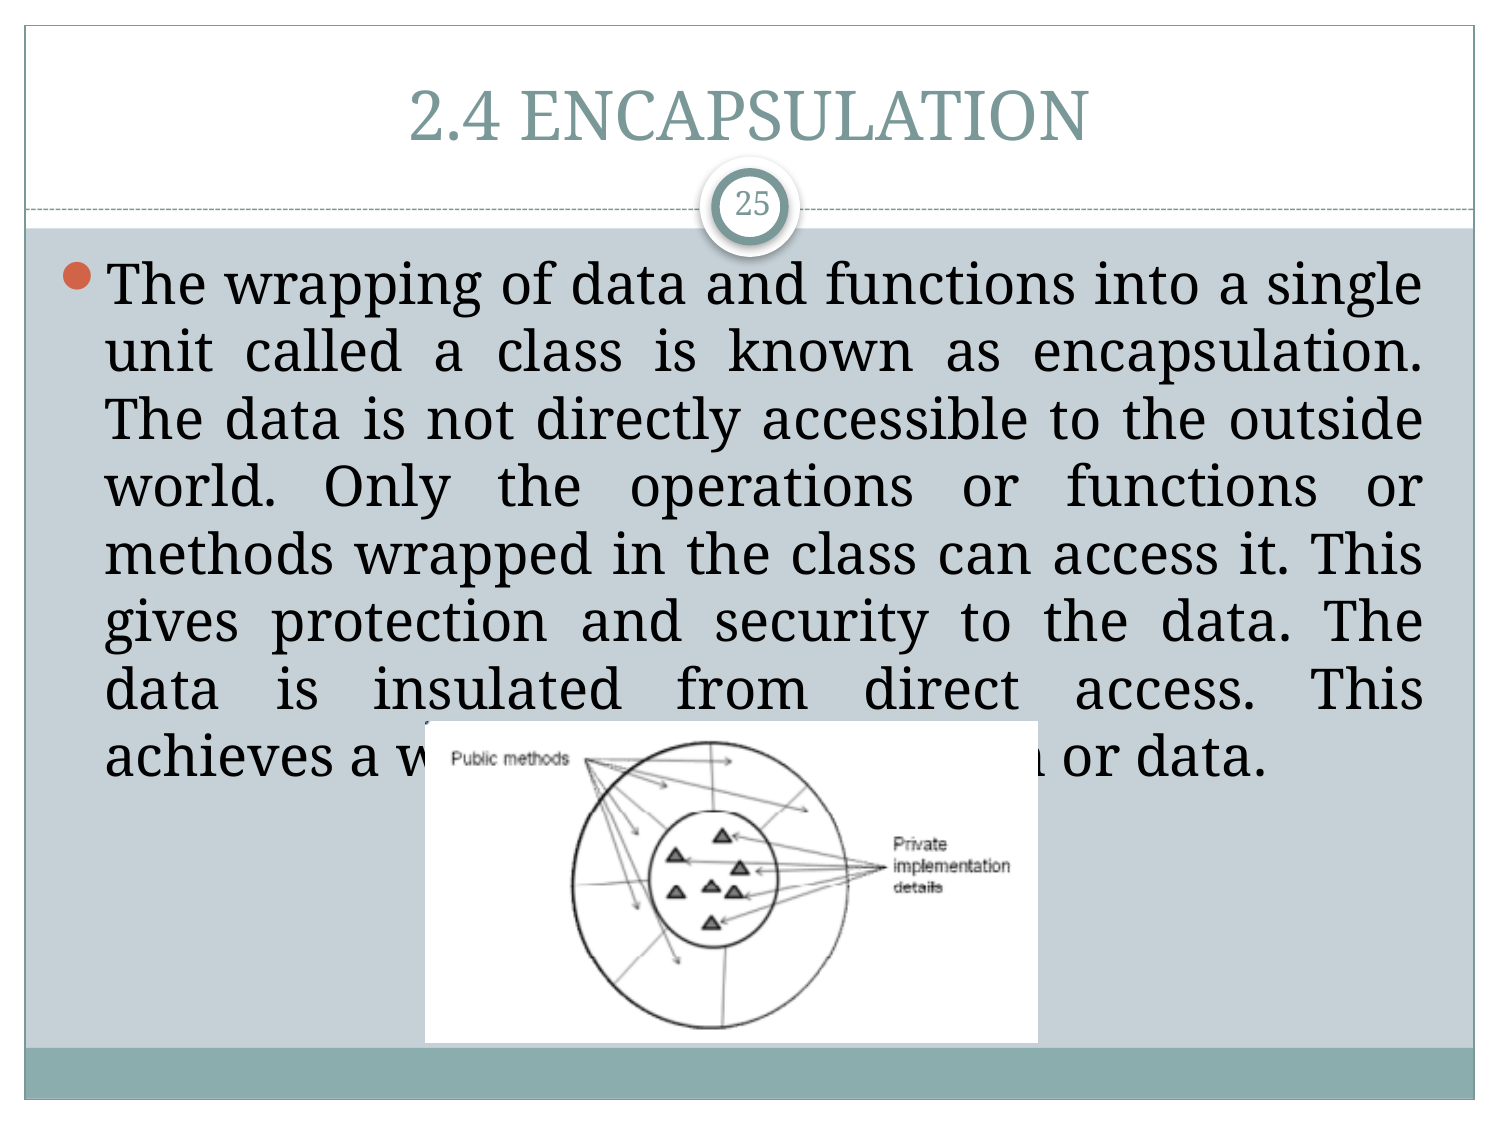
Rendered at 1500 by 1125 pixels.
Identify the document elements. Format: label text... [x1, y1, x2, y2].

slide_number 25 [715, 168, 791, 240]
list The wrapping of data and functions into a single unit called a class is known as encapsulation. The data is not directly accessible to the outside world. Only the operations or functions or methods wrapped in the class can access it. This gives protection and security to the data. The data is insulated from direct access. This achieves a way to hide information or data. [44, 240, 1440, 991]
picture [424, 721, 1038, 1043]
title 2.4 ENCAPSULATION [49, 37, 1450, 162]
